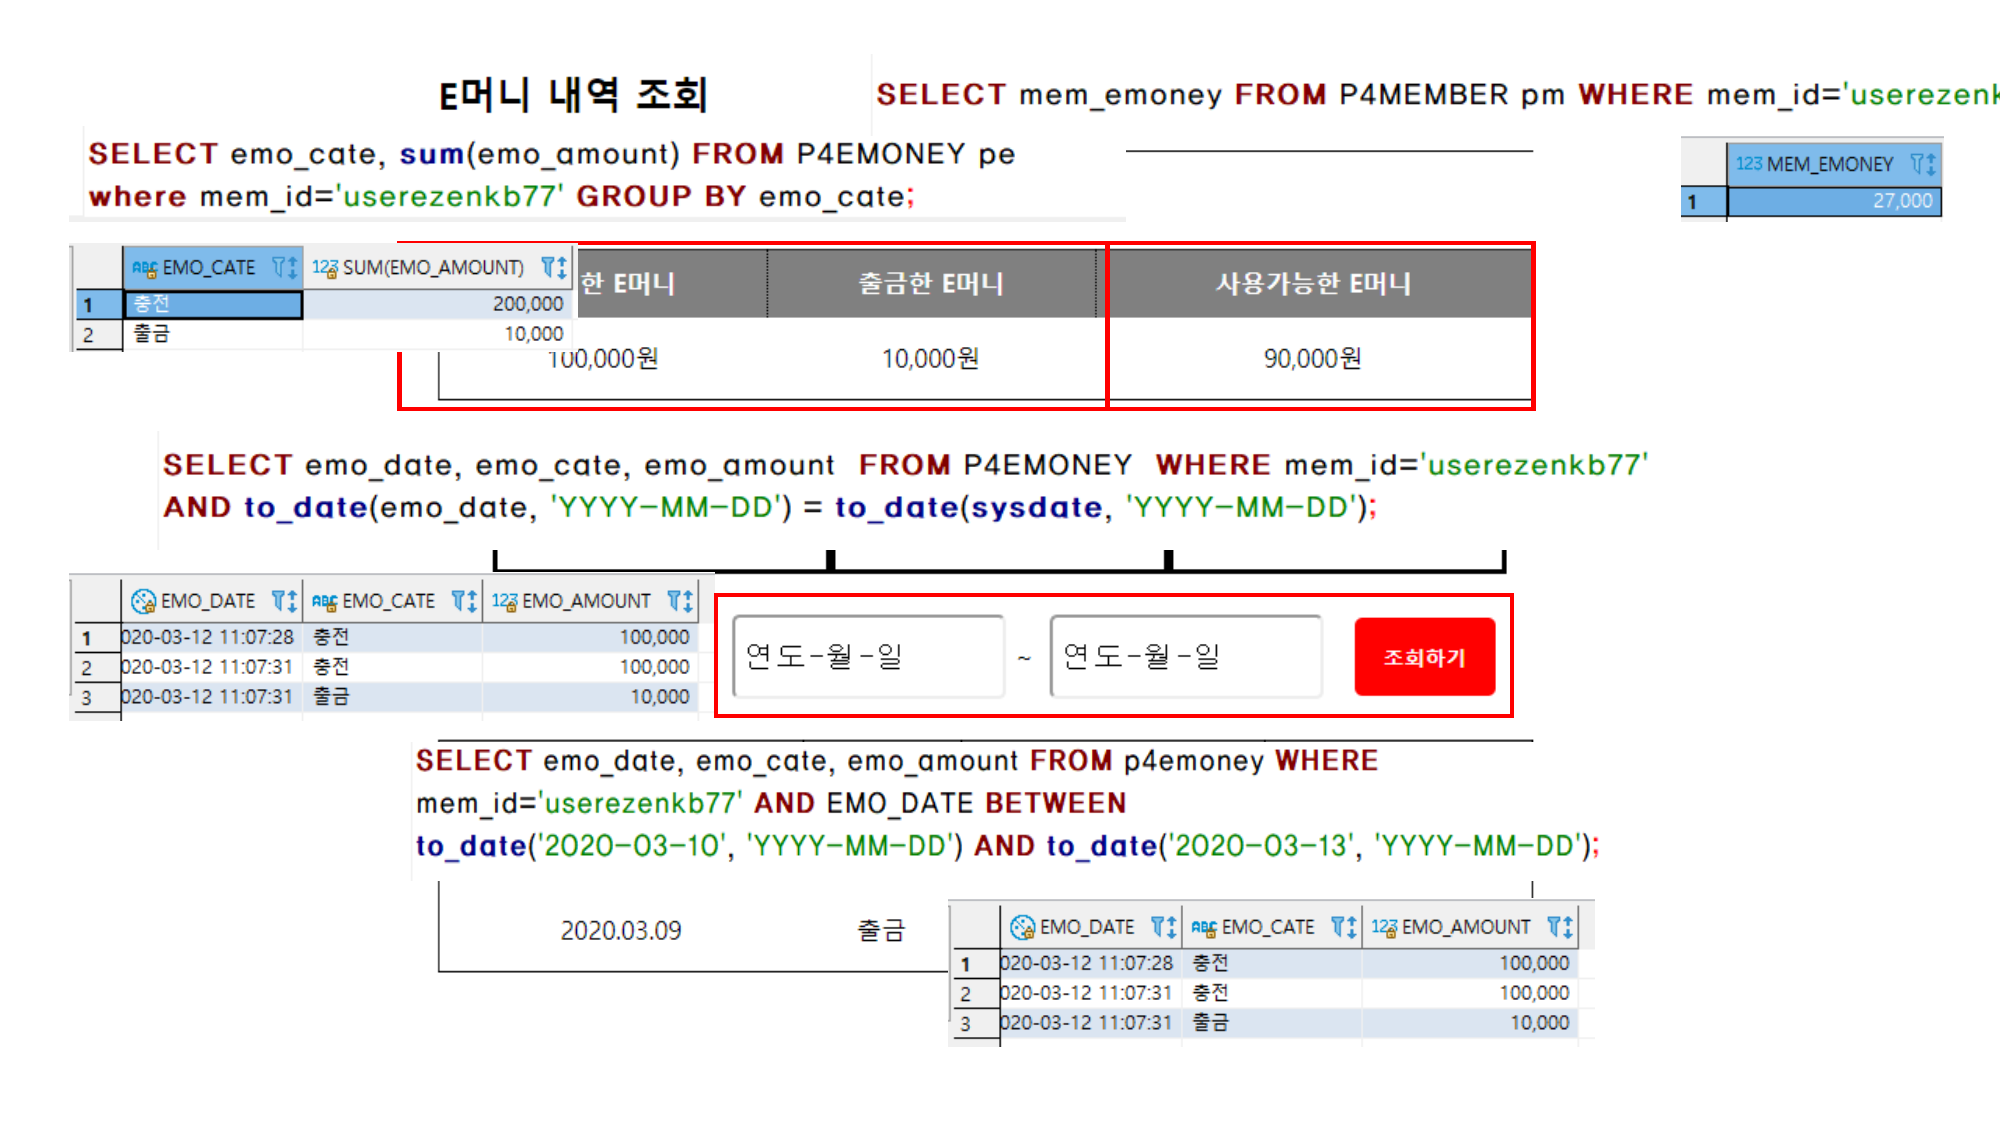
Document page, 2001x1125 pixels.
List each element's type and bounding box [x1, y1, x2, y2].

picture [69, 54, 2000, 1065]
